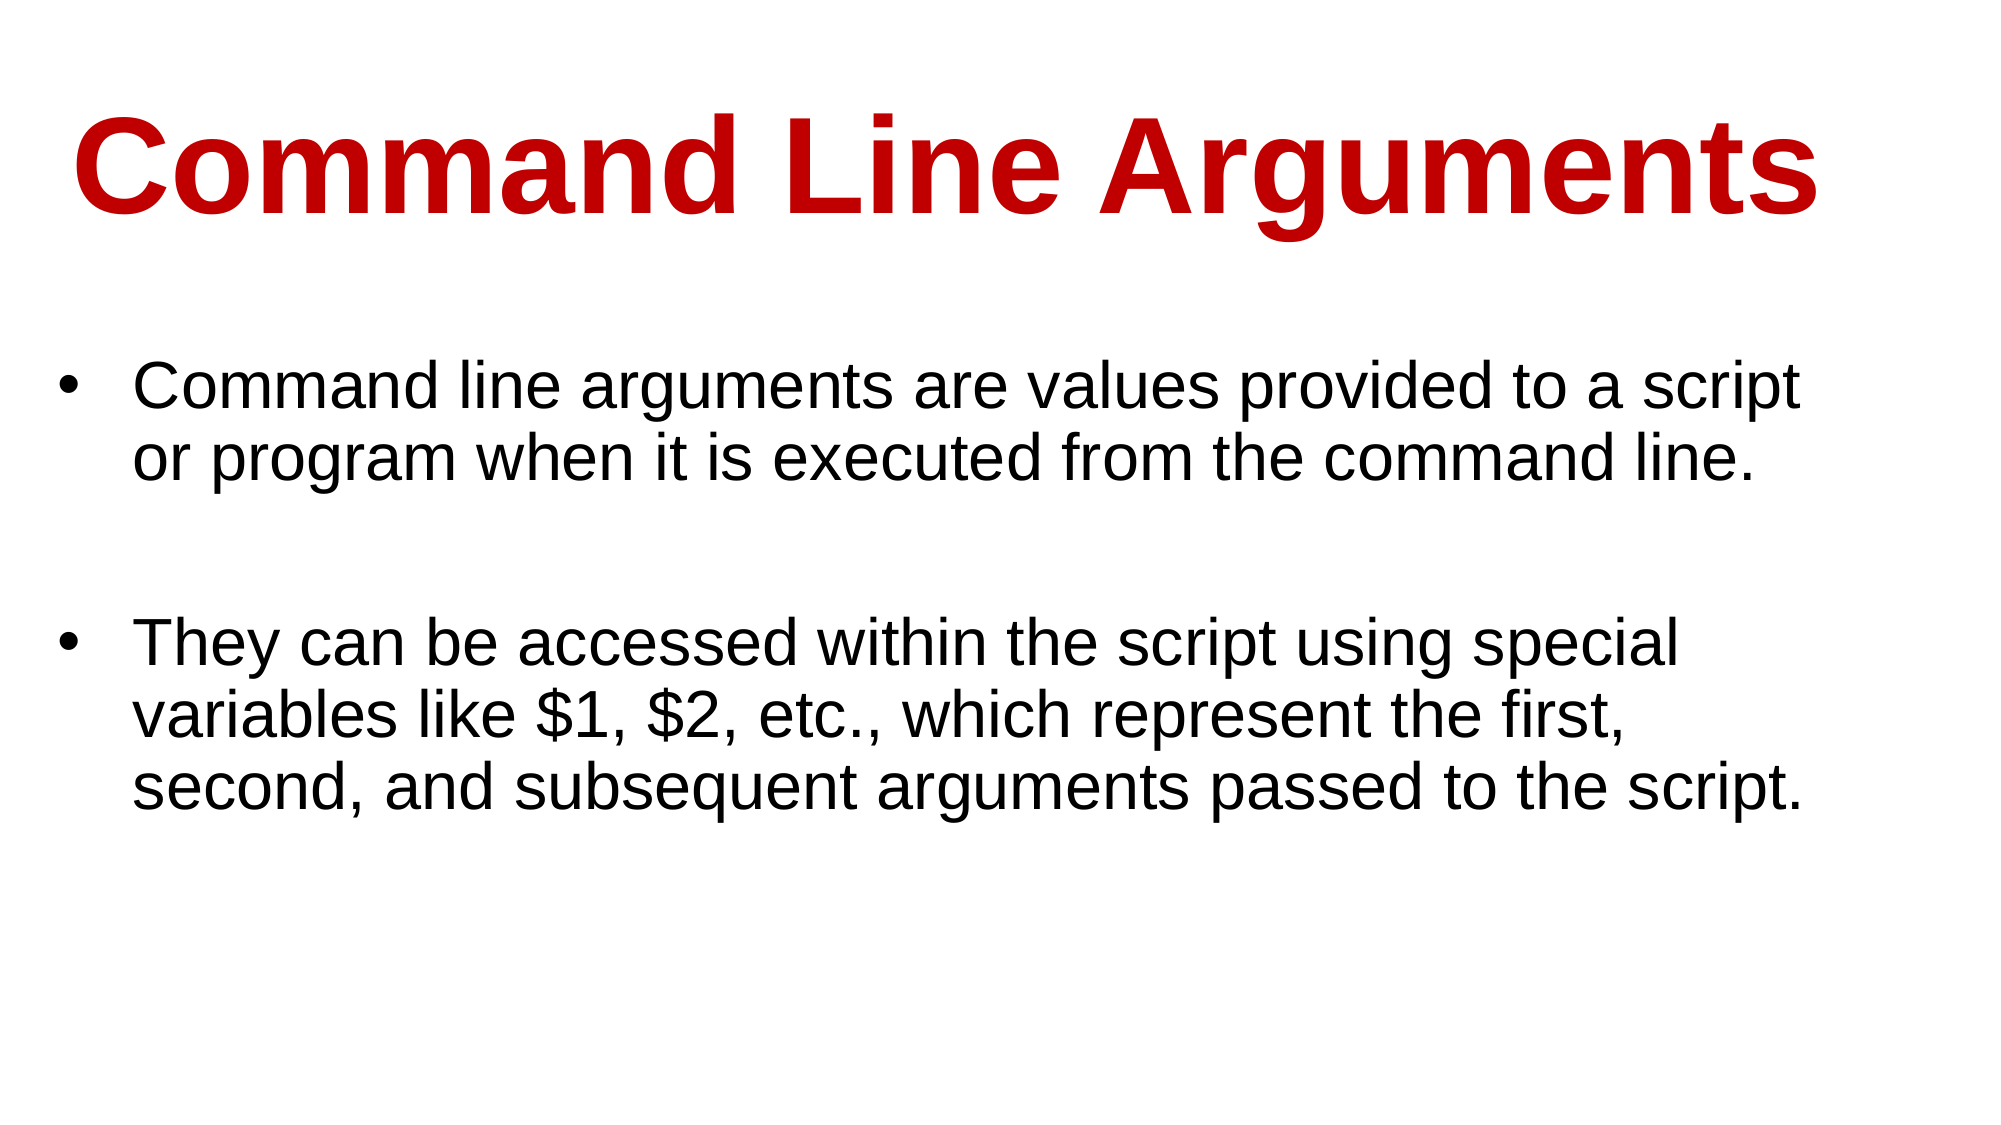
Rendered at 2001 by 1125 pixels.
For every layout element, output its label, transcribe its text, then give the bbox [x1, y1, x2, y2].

subtitle Command line arguments are values provided to a script or program when it is executed from the command line. They can be accessed within the script using special variables like $1, $2, etc., which represent the first, second, and subsequent arguments passed to the script. [57, 299, 1863, 876]
title Command Line Arguments [71, 59, 1863, 278]
